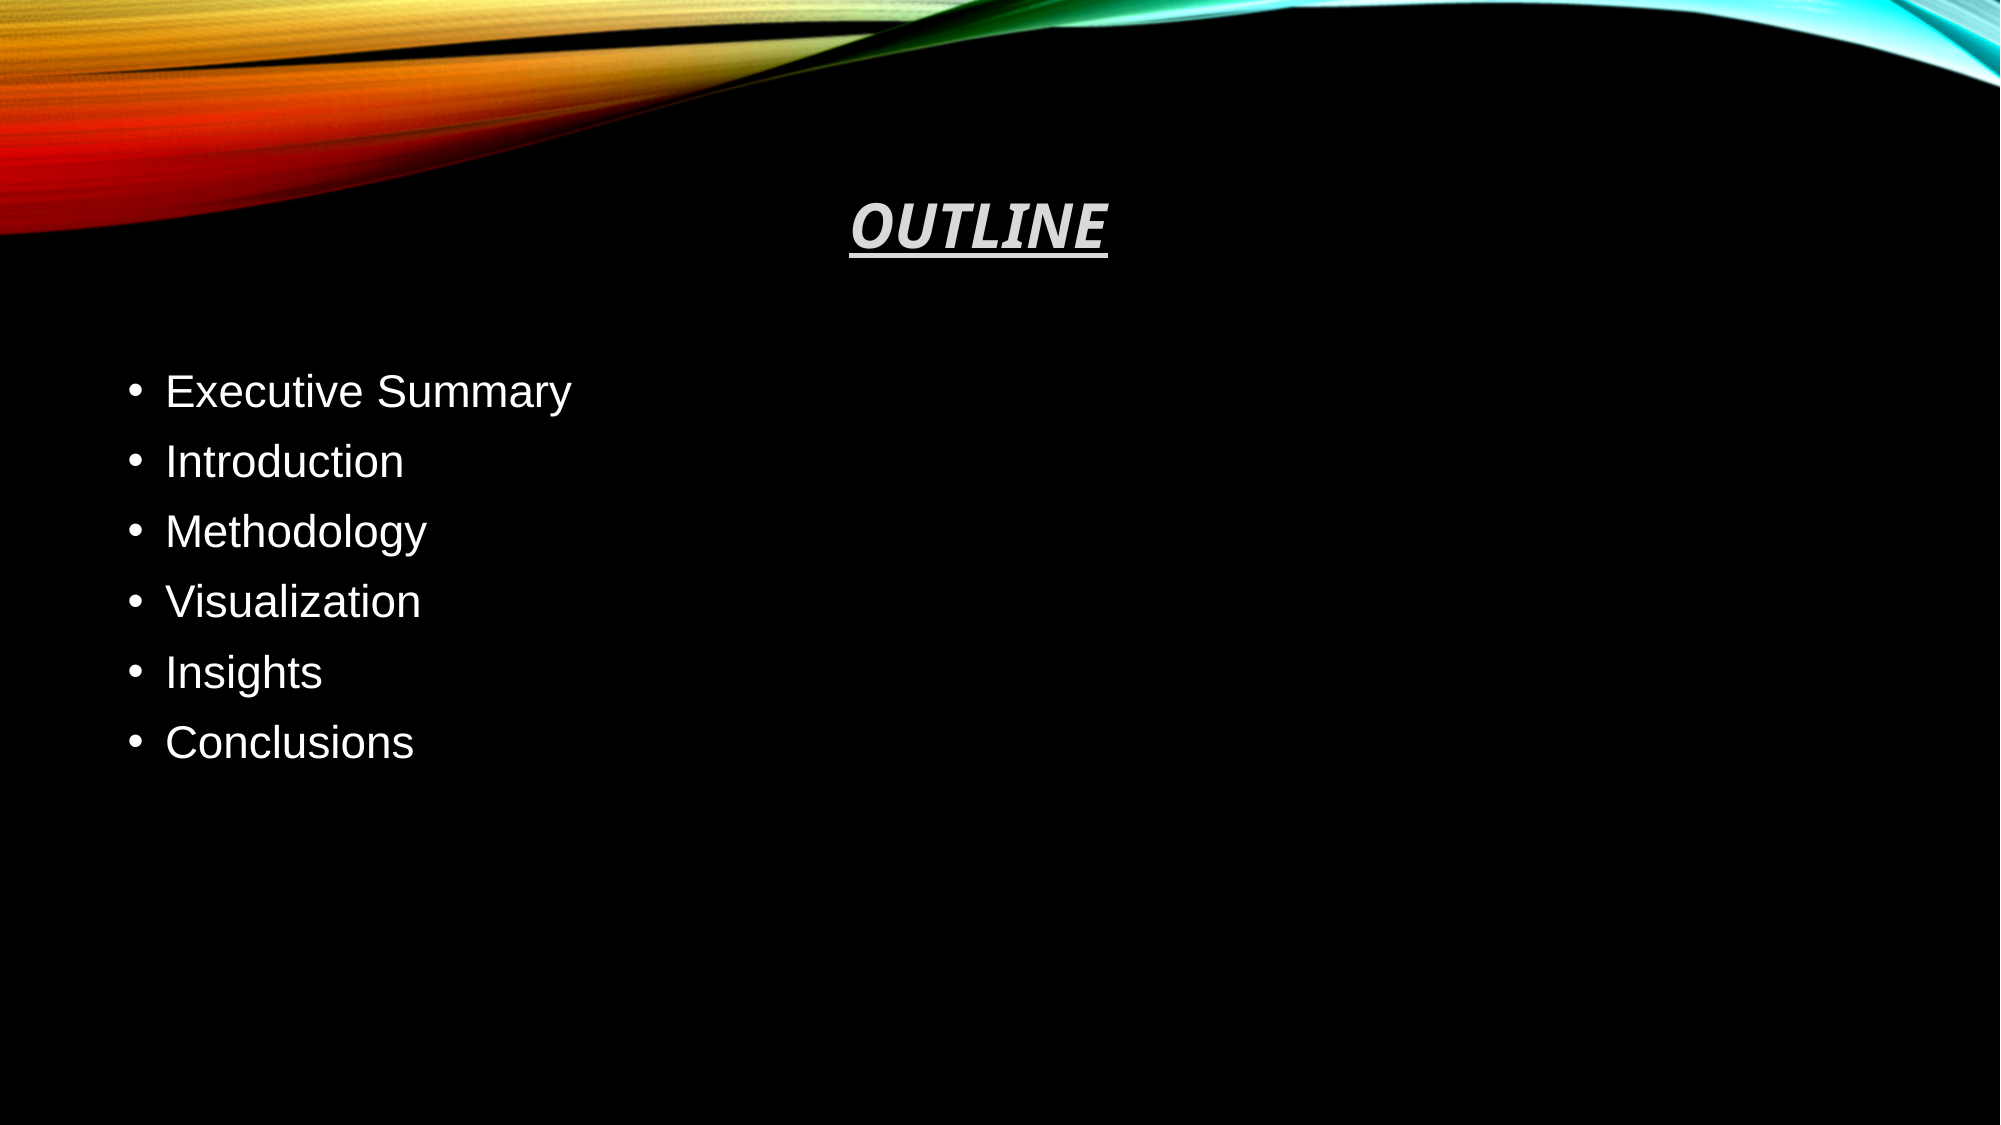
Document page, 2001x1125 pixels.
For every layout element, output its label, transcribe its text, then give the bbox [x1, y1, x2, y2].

list Executive Summary Introduction Methodology Visualization Insights Conclusions [112, 360, 1888, 1021]
picture [0, 0, 2000, 237]
title Outline [69, 125, 1888, 338]
